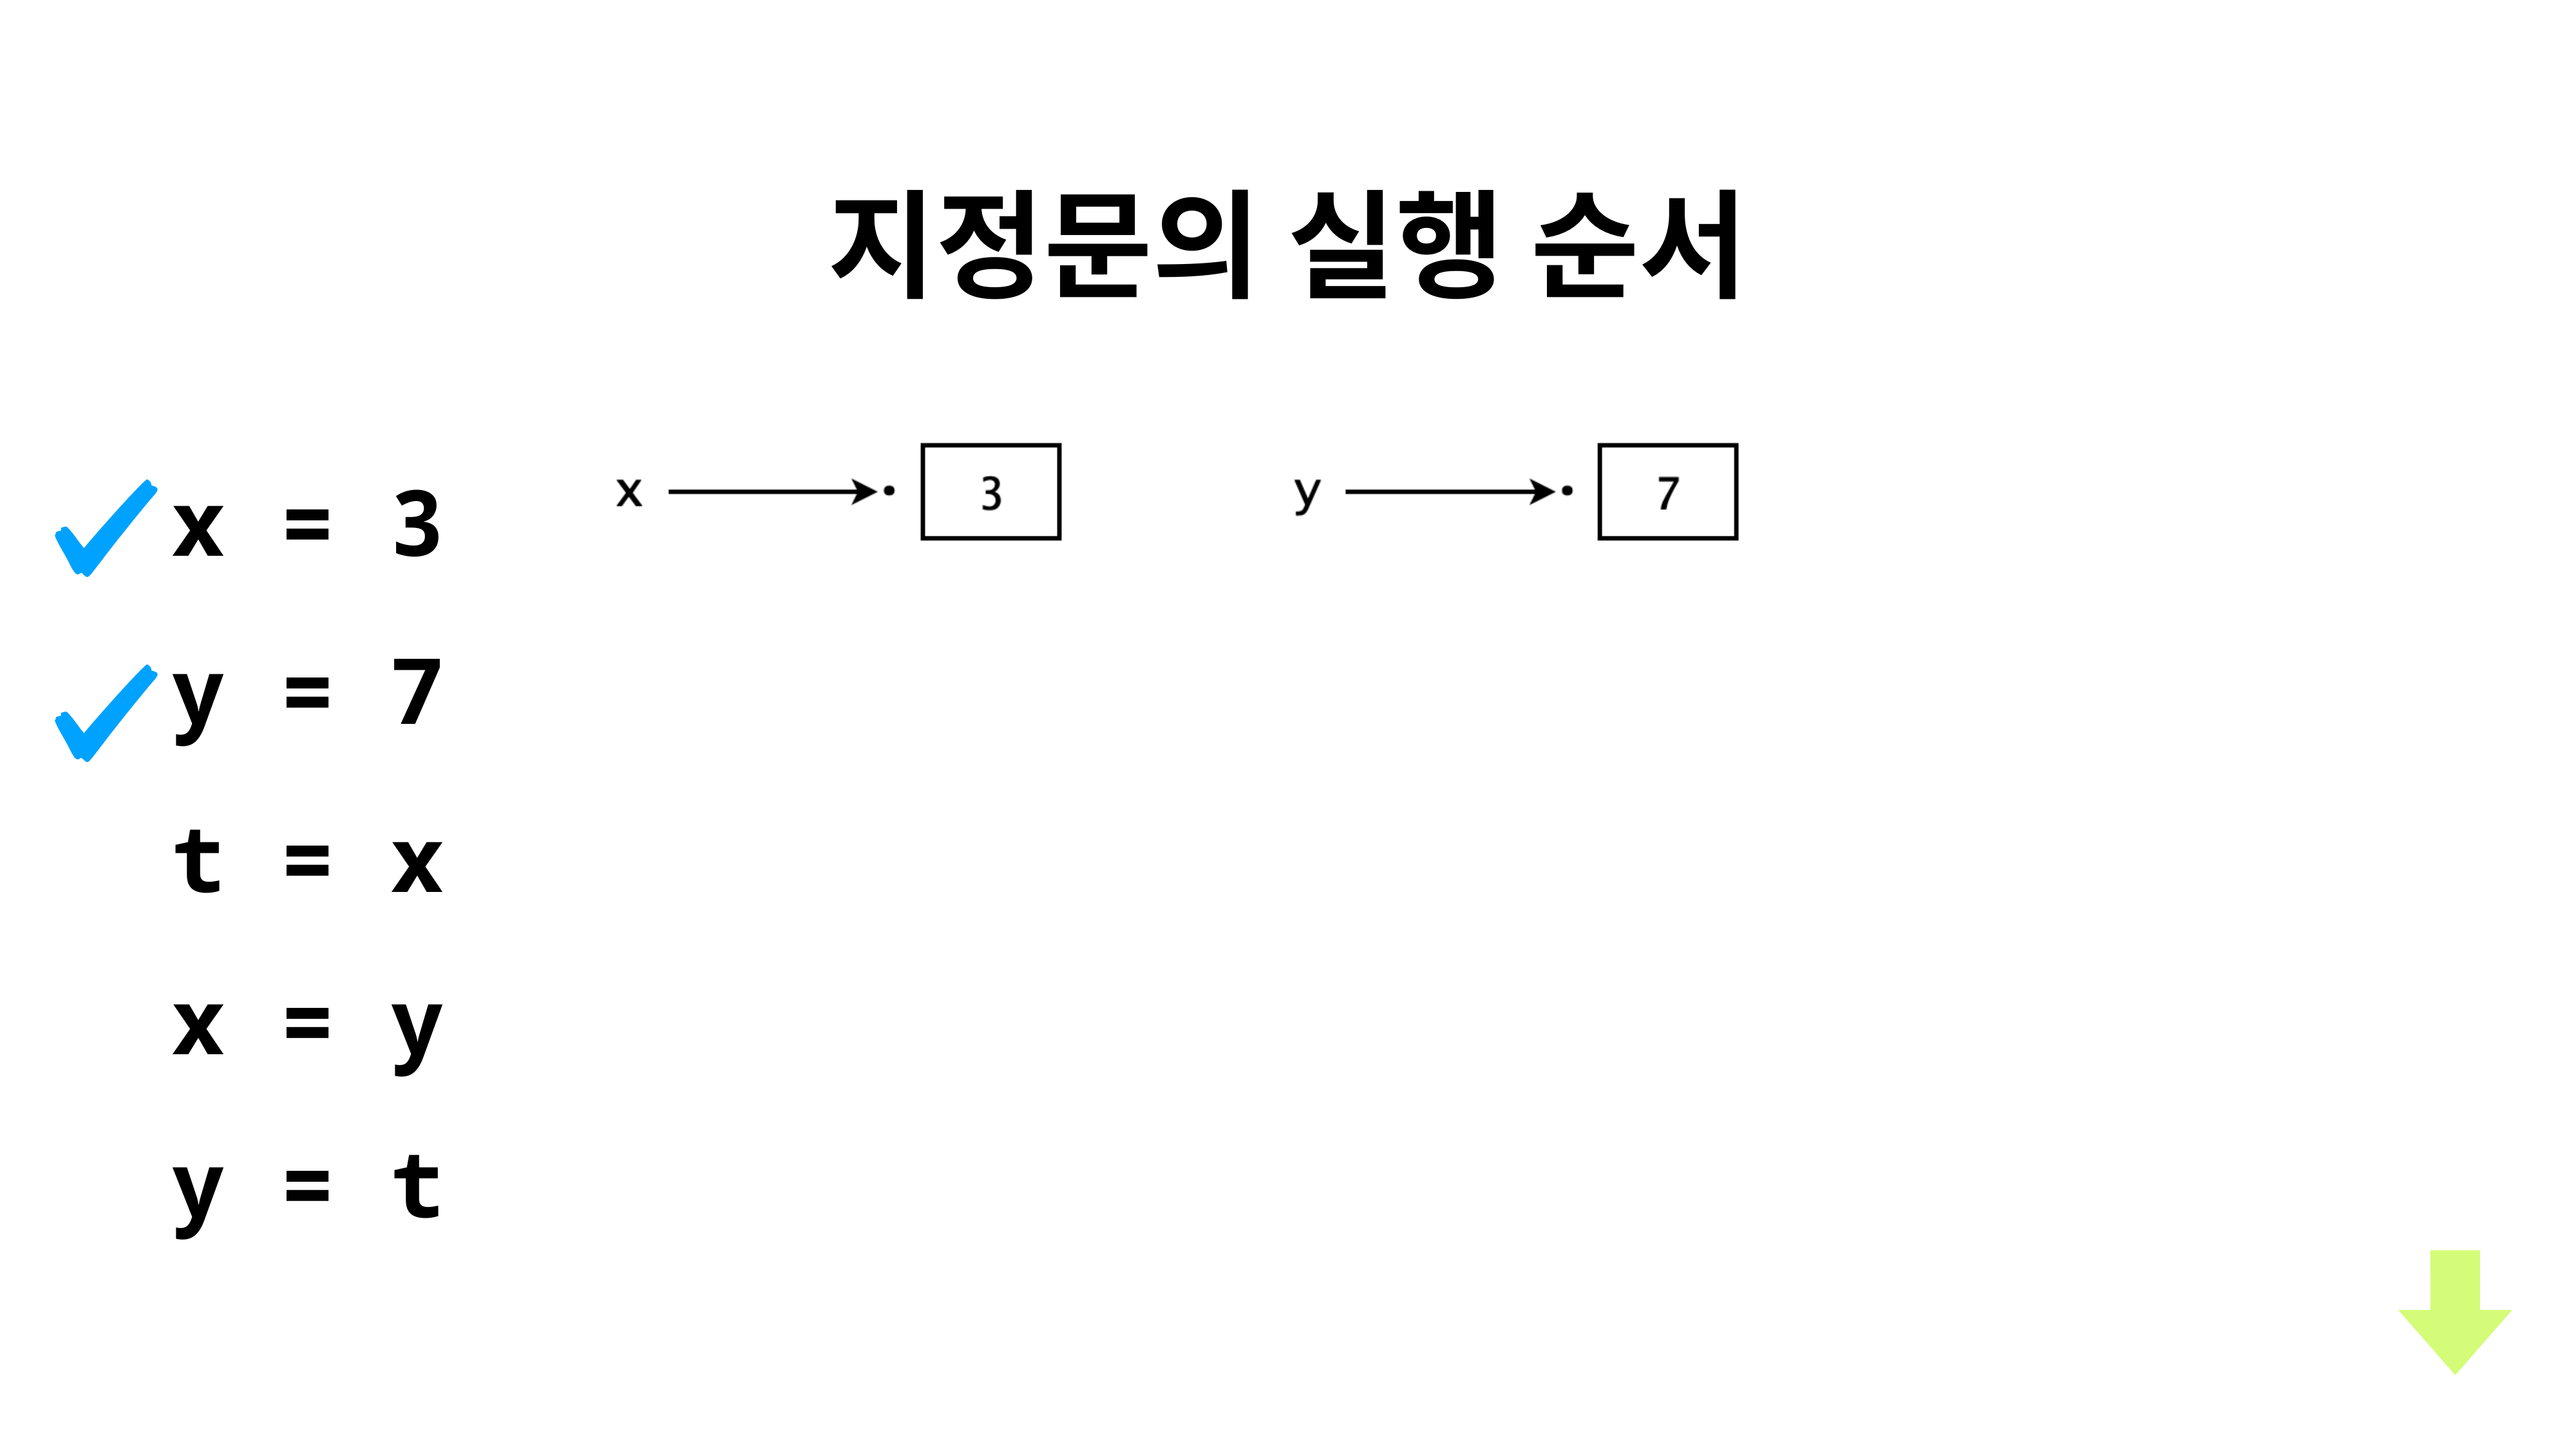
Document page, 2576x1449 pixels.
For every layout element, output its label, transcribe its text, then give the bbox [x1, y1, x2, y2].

picture [583, 429, 1774, 555]
text_box t = x [163, 738, 452, 918]
text_box [55, 664, 158, 762]
text_box [2398, 1250, 2512, 1376]
text_box y = 7 [163, 570, 452, 738]
text_box 지정문의 실행 순서 [752, 68, 1824, 318]
text_box x = 3 [163, 402, 452, 570]
text_box y = t [163, 1064, 452, 1244]
text_box [55, 479, 158, 578]
text_box x = y [163, 918, 452, 1064]
